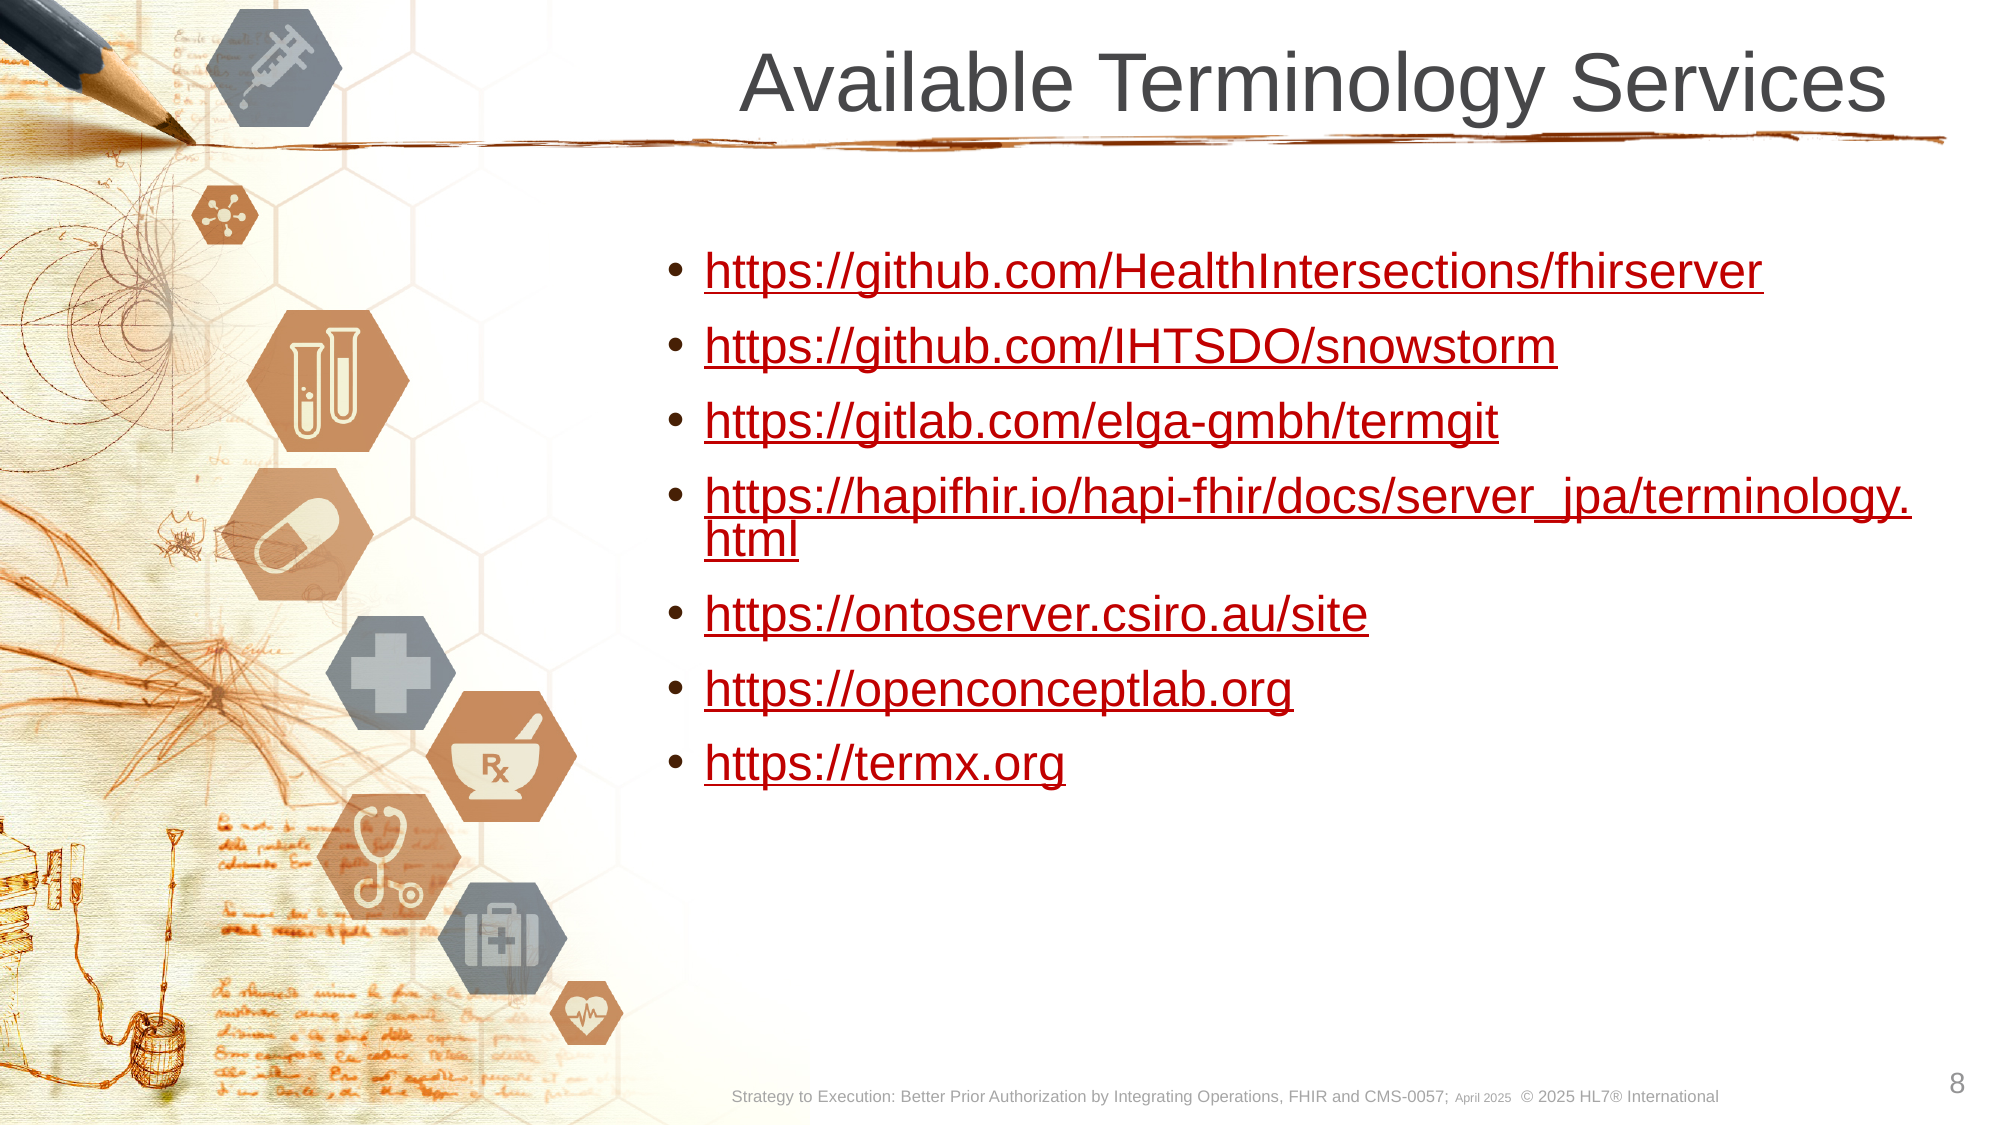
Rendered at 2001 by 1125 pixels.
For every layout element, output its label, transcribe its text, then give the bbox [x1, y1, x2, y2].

picture [0, 0, 1949, 1125]
slide_number 8 [1870, 1064, 1966, 1125]
title Available Terminology Services [648, 32, 1904, 160]
list https://github.com/HealthIntersections/fhirserver https://github.com/IHTSDO/snowstorm https://gitlab.com/elga-gmbh/termgit https://hapifhir.io/hapi-fhir/docs/server_jpa/terminology.html https://ontoserver.csiro.au/site https://openconceptlab.org https://termx.org [652, 238, 1940, 1056]
